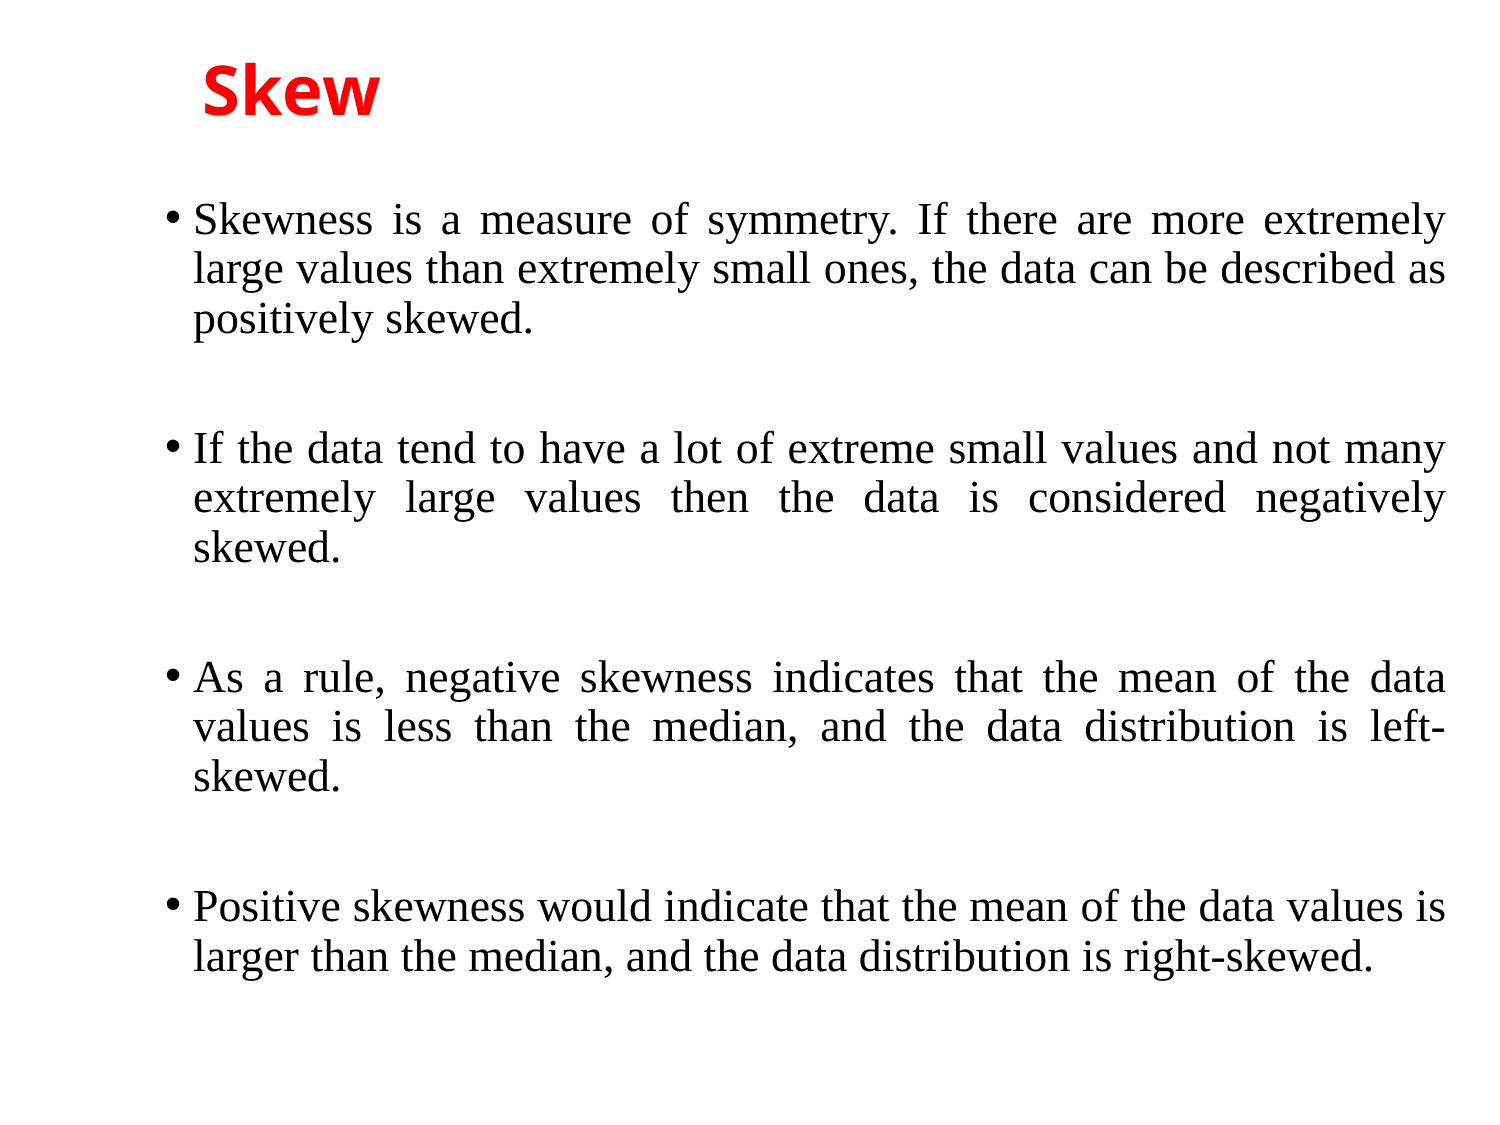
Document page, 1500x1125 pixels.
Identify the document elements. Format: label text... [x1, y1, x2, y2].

title Skew [187, 0, 1500, 188]
list Skewness is a measure of symmetry. If there are more extremely large values than extremely small ones, the data can be described as positively skewed. If the data tend to have a lot of extreme small values and not many extremely large values then the data is considered negatively skewed. As a rule, negative skewness indicates that the mean of the data values is less than the median, and the data distribution is left-skewed. Positive skewness would indicate that the mean of the data values is larger than the median, and the data distribution is right-skewed. [150, 187, 1463, 1100]
